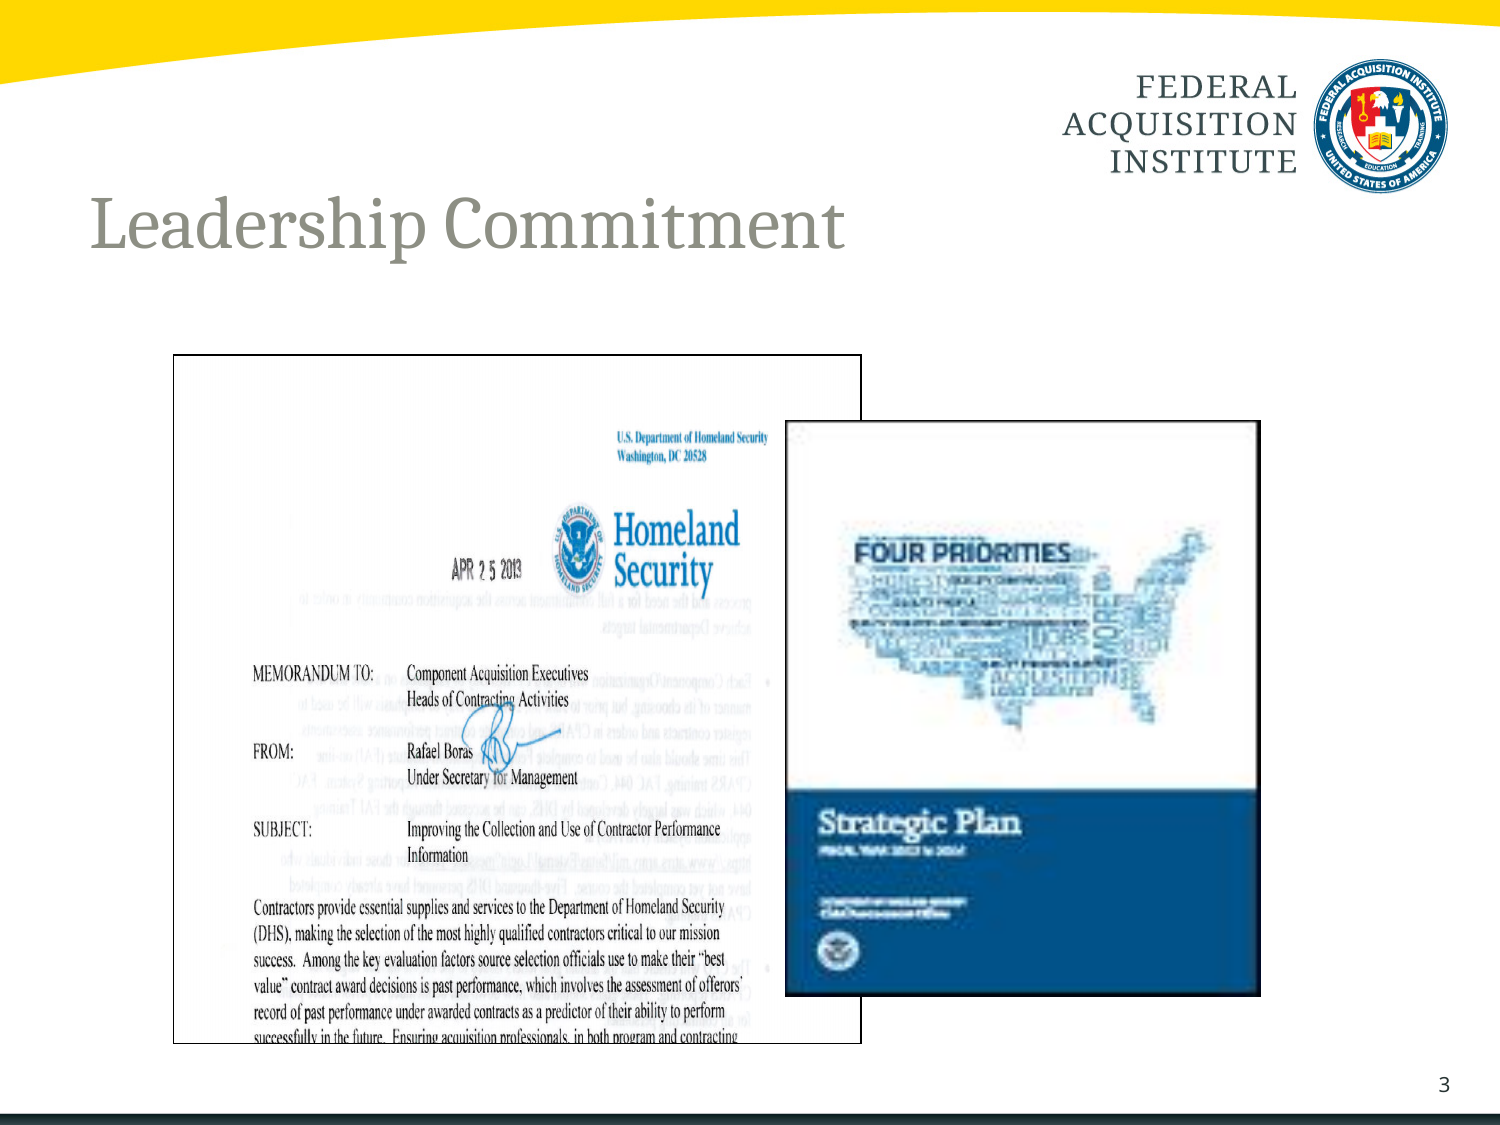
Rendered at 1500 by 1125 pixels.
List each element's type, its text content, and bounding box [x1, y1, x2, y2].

title Leadership Commitment [75, 172, 988, 371]
picture [0, 0, 1500, 1125]
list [174, 355, 861, 1043]
slide_number 3 [1415, 1047, 1474, 1107]
